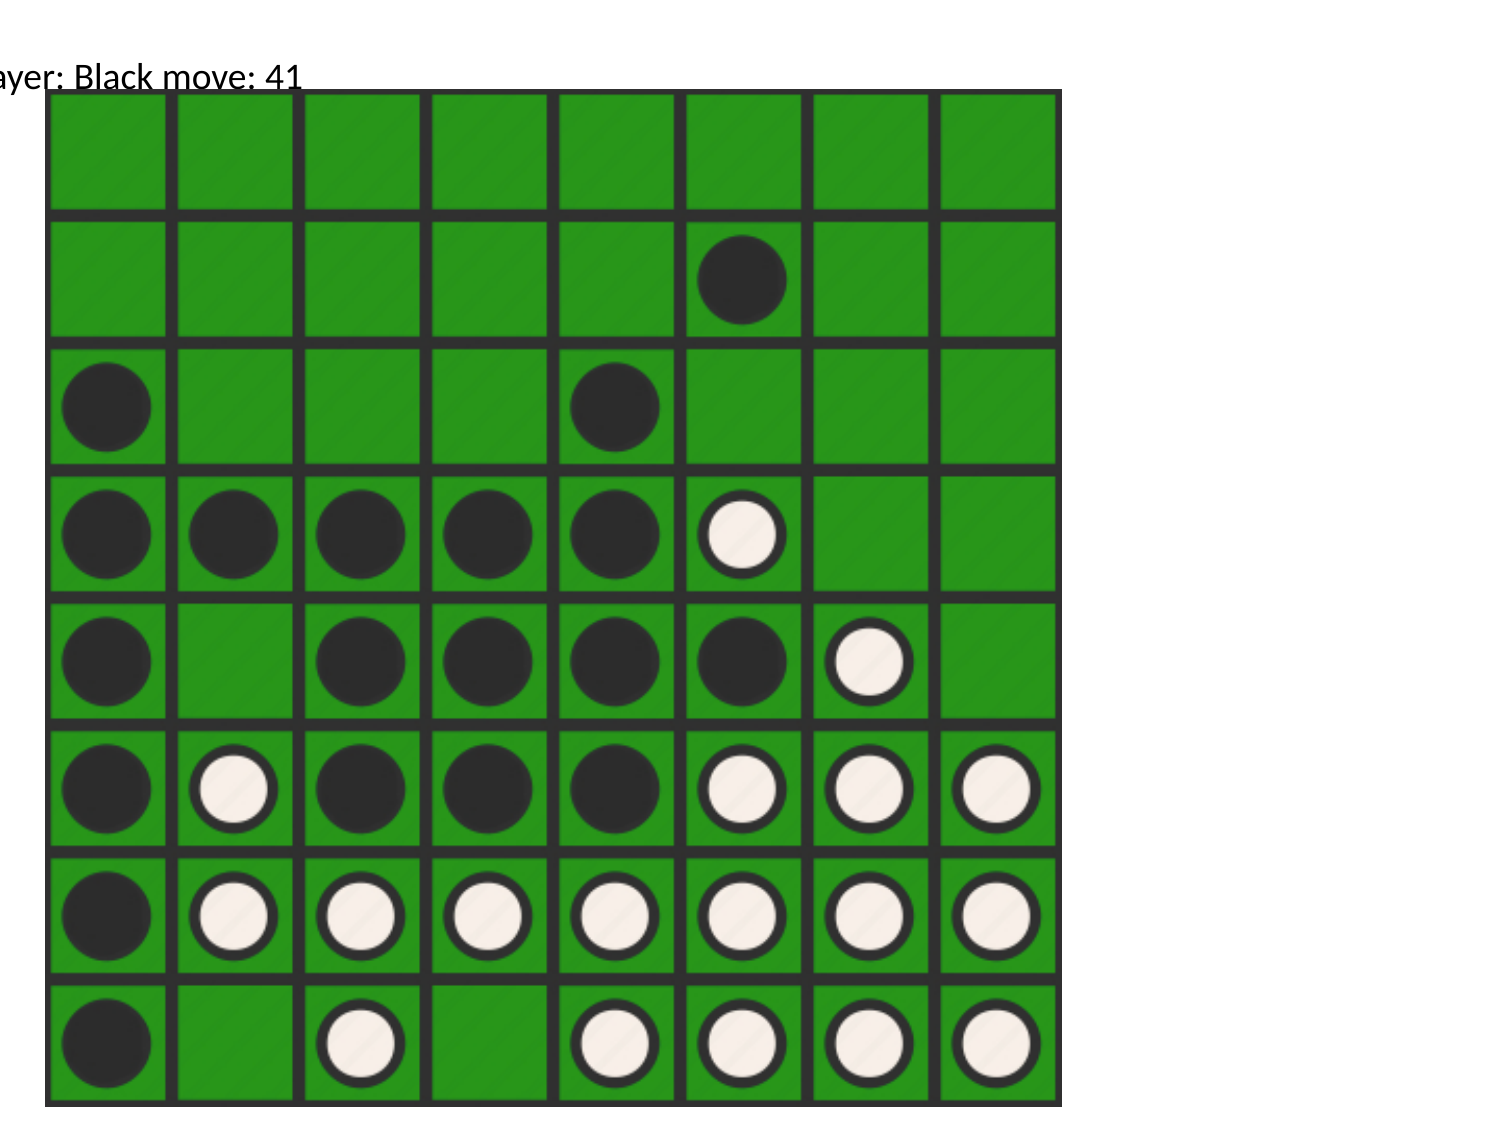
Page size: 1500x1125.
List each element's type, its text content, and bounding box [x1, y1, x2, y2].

text_box turn: 33 player: Black move: 41 [0, 44, 319, 105]
picture [44, 89, 1062, 1107]
